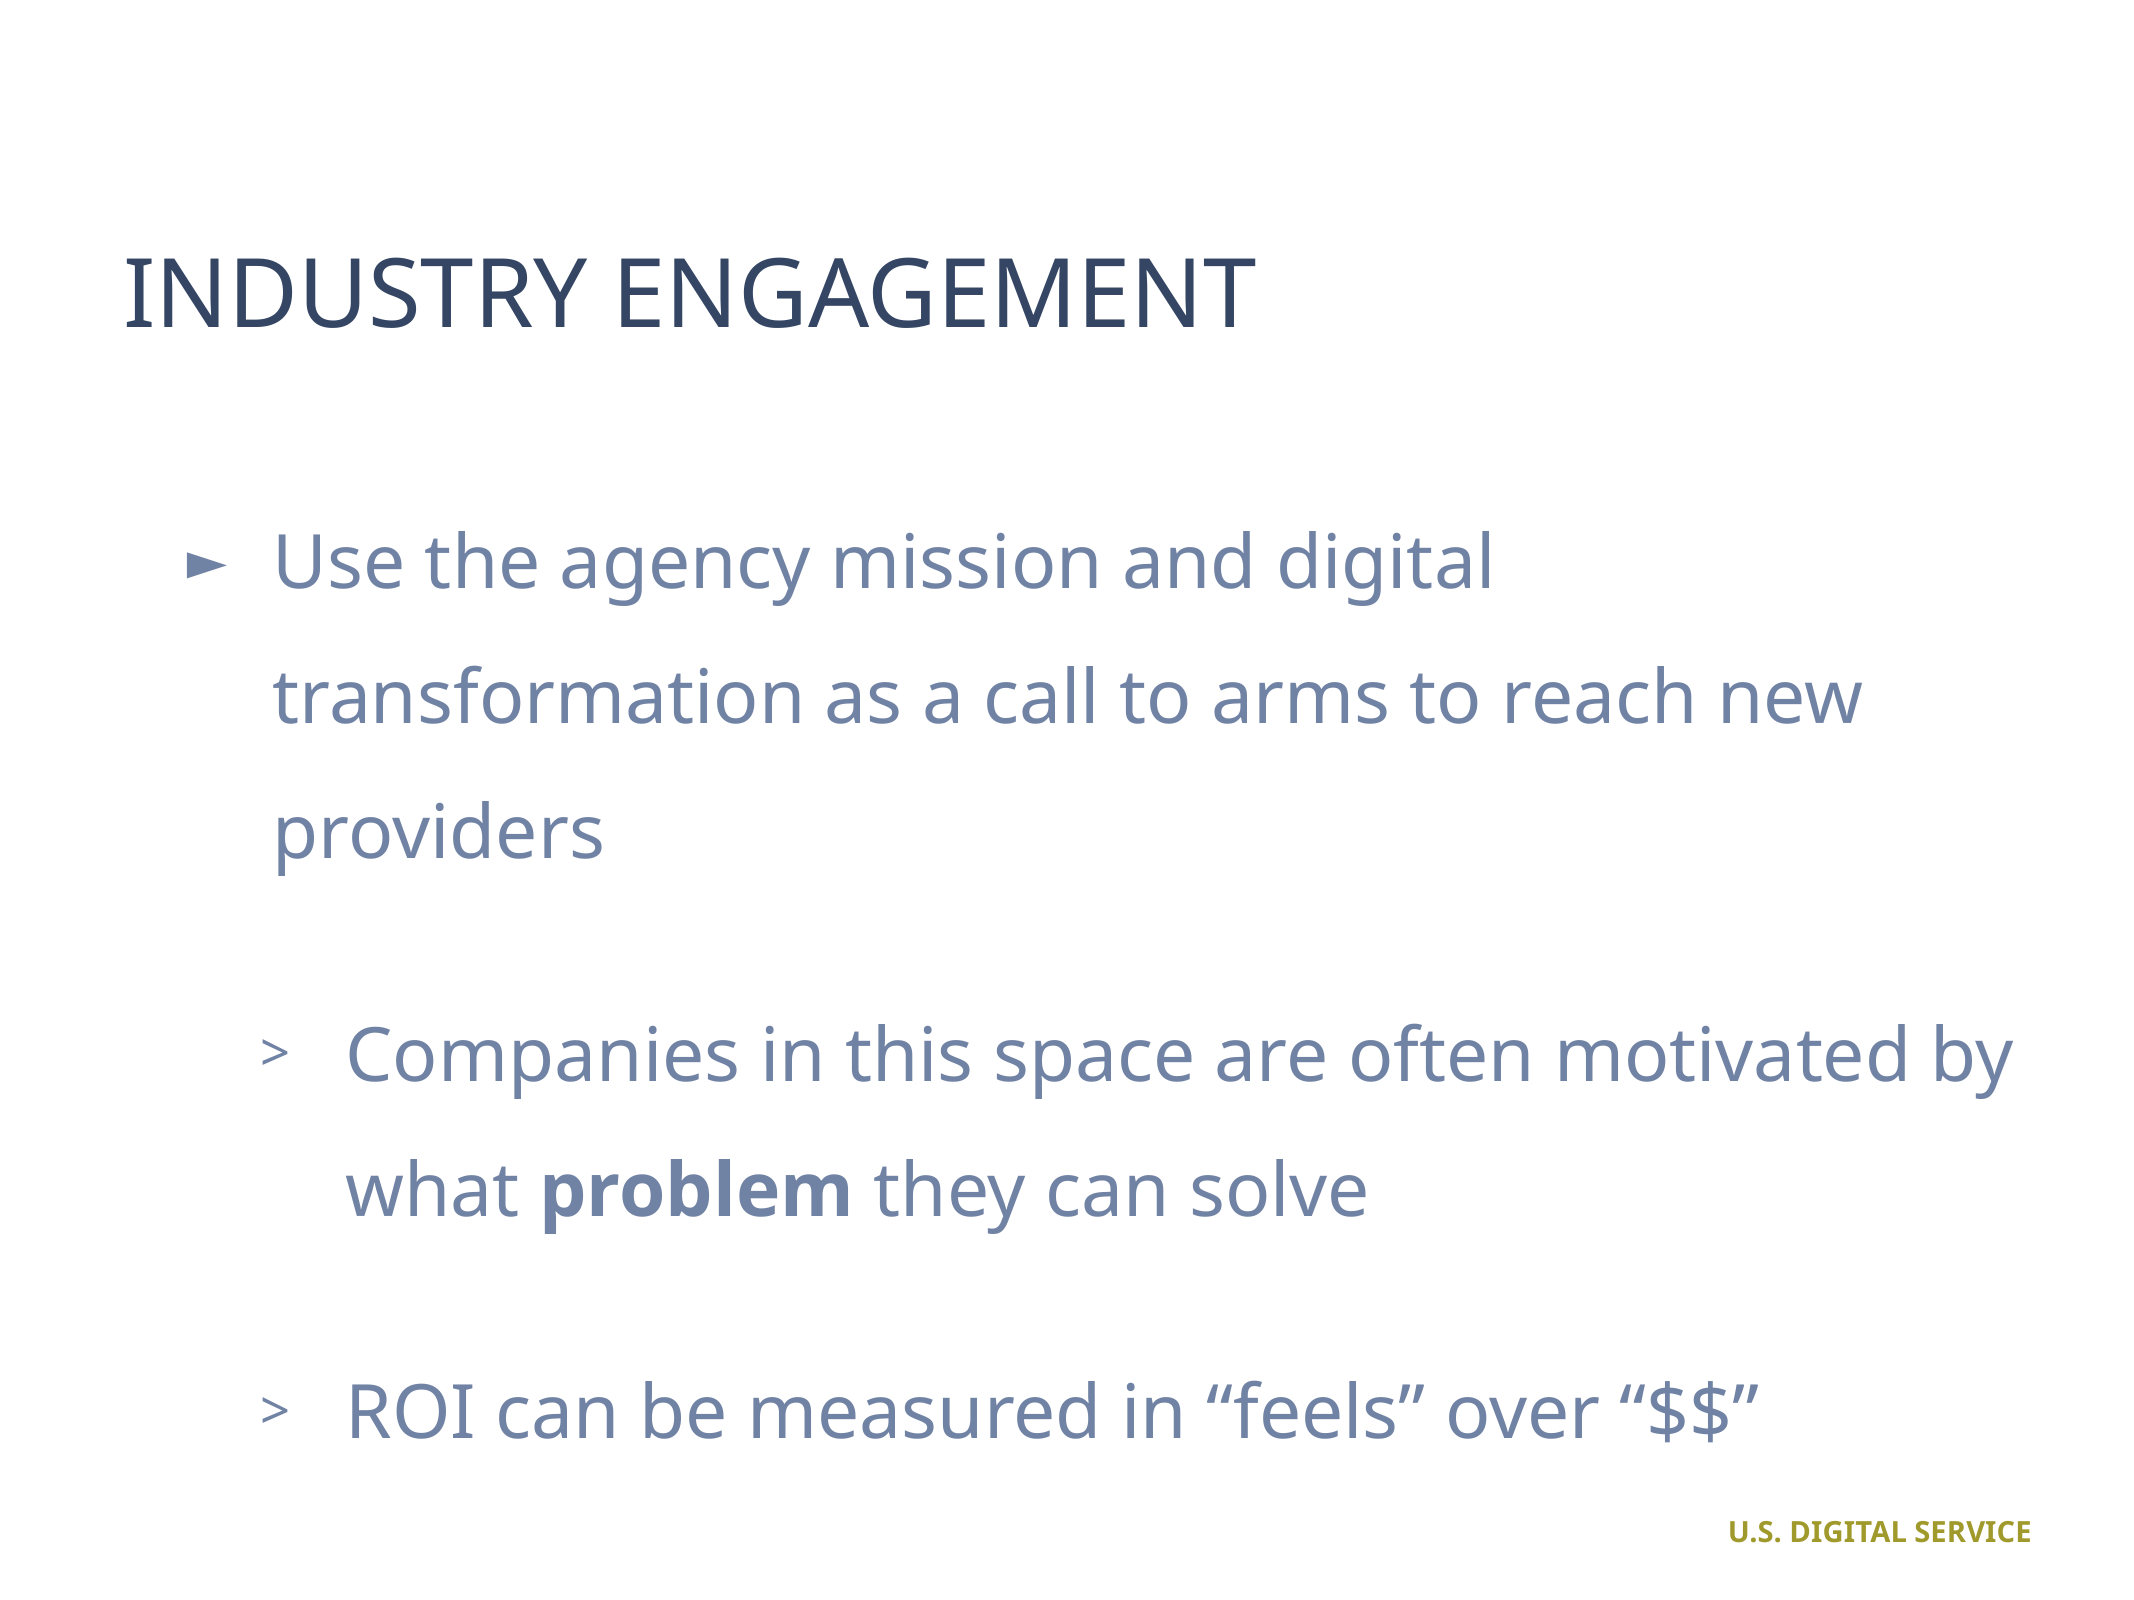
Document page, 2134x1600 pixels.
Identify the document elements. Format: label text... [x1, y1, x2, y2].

title INDUSTRY ENGAGEMENT [115, 223, 2094, 492]
list Use the agency mission and digital transformation as a call to arms to reach new providers Companies in this space are often motivated by what problem they can solve ROI can be measured in “feels” over “$$” [186, 492, 2022, 1385]
